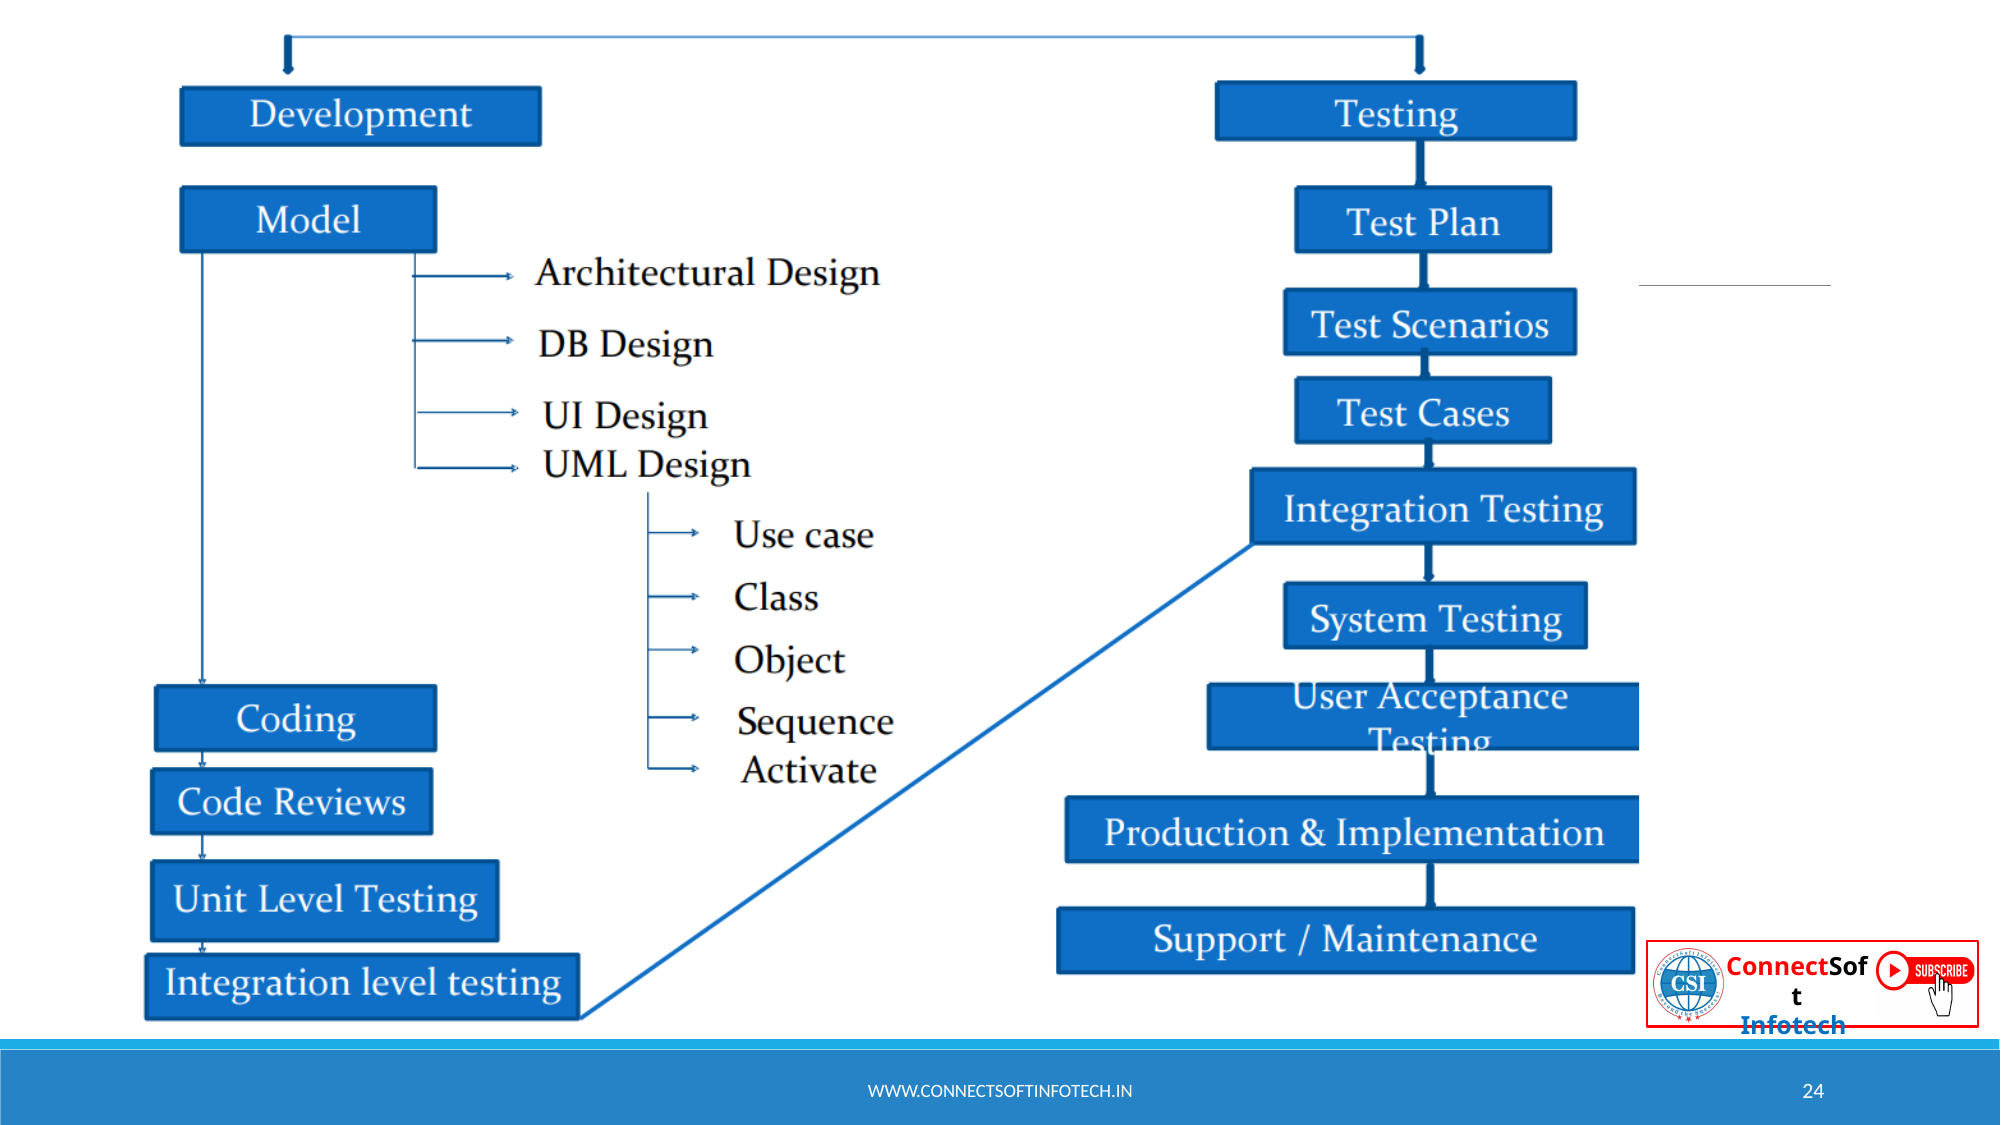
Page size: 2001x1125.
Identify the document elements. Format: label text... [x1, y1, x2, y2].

text_box ConnectSoft Infotech [1709, 942, 1884, 1048]
text_box [1647, 940, 1979, 1028]
footer www.connectsoftinfotech.in [604, 1059, 1396, 1120]
slide_number 24 [1624, 1059, 1840, 1120]
picture [1653, 947, 1724, 1023]
picture [136, 13, 1640, 1032]
picture [1875, 947, 1976, 1019]
